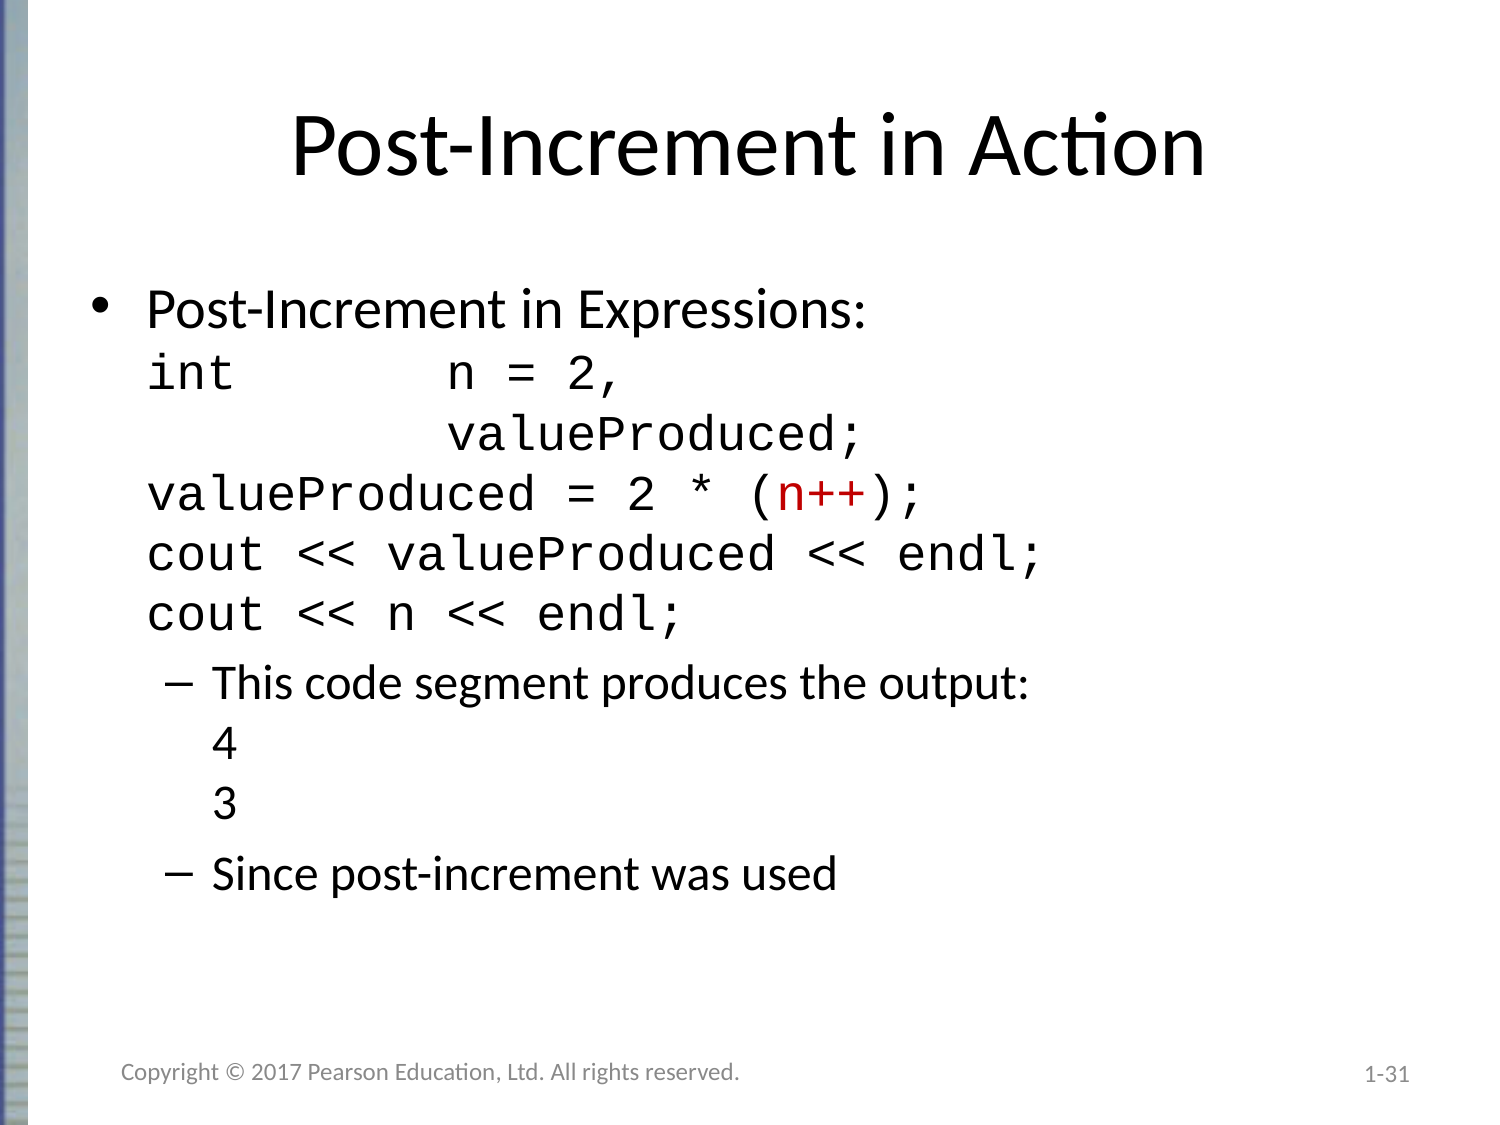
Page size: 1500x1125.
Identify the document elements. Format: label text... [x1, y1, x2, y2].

picture [0, 0, 28, 1125]
list Post-Increment in Expressions: int n = 2, valueProduced; valueProduced = 2 * (n++); cout << valueProduced << endl; cout << n << endl; This code segment produces the output: 4 3 Since post-increment was used [75, 262, 1425, 1005]
slide_number 1-31 [1074, 1042, 1425, 1103]
title Post-Increment in Action [75, 45, 1425, 233]
footer Copyright © 2017 Pearson Education, Ltd. All rights reserved. [75, 1040, 788, 1100]
